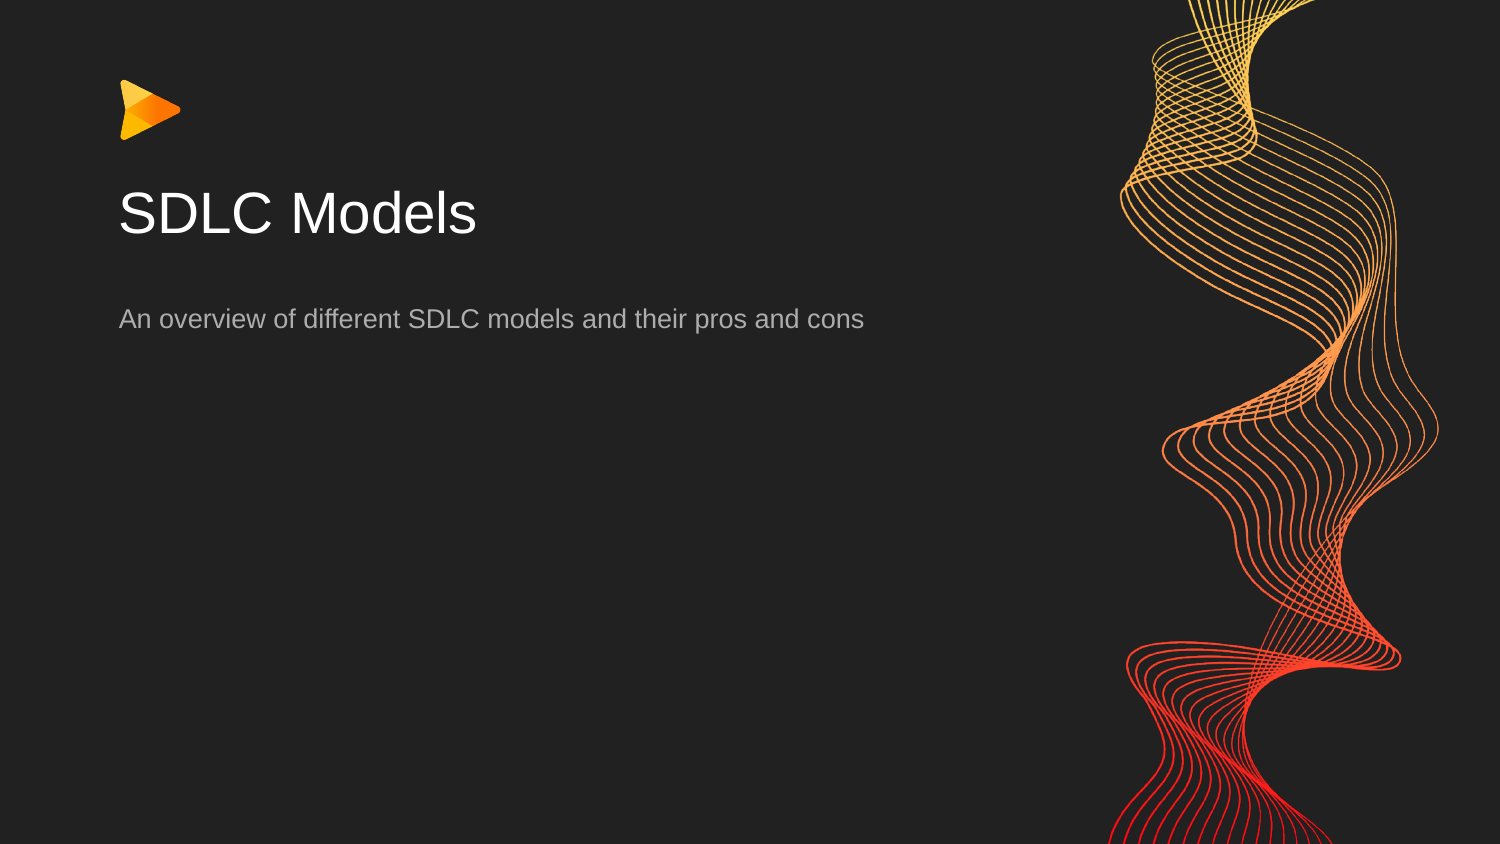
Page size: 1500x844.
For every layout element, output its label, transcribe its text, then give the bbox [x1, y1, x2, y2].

picture [1056, 0, 1483, 844]
title SDLC Models [103, 151, 1364, 271]
picture [119, 78, 181, 140]
list An overview of different SDLC models and their pros and cons [103, 281, 934, 604]
